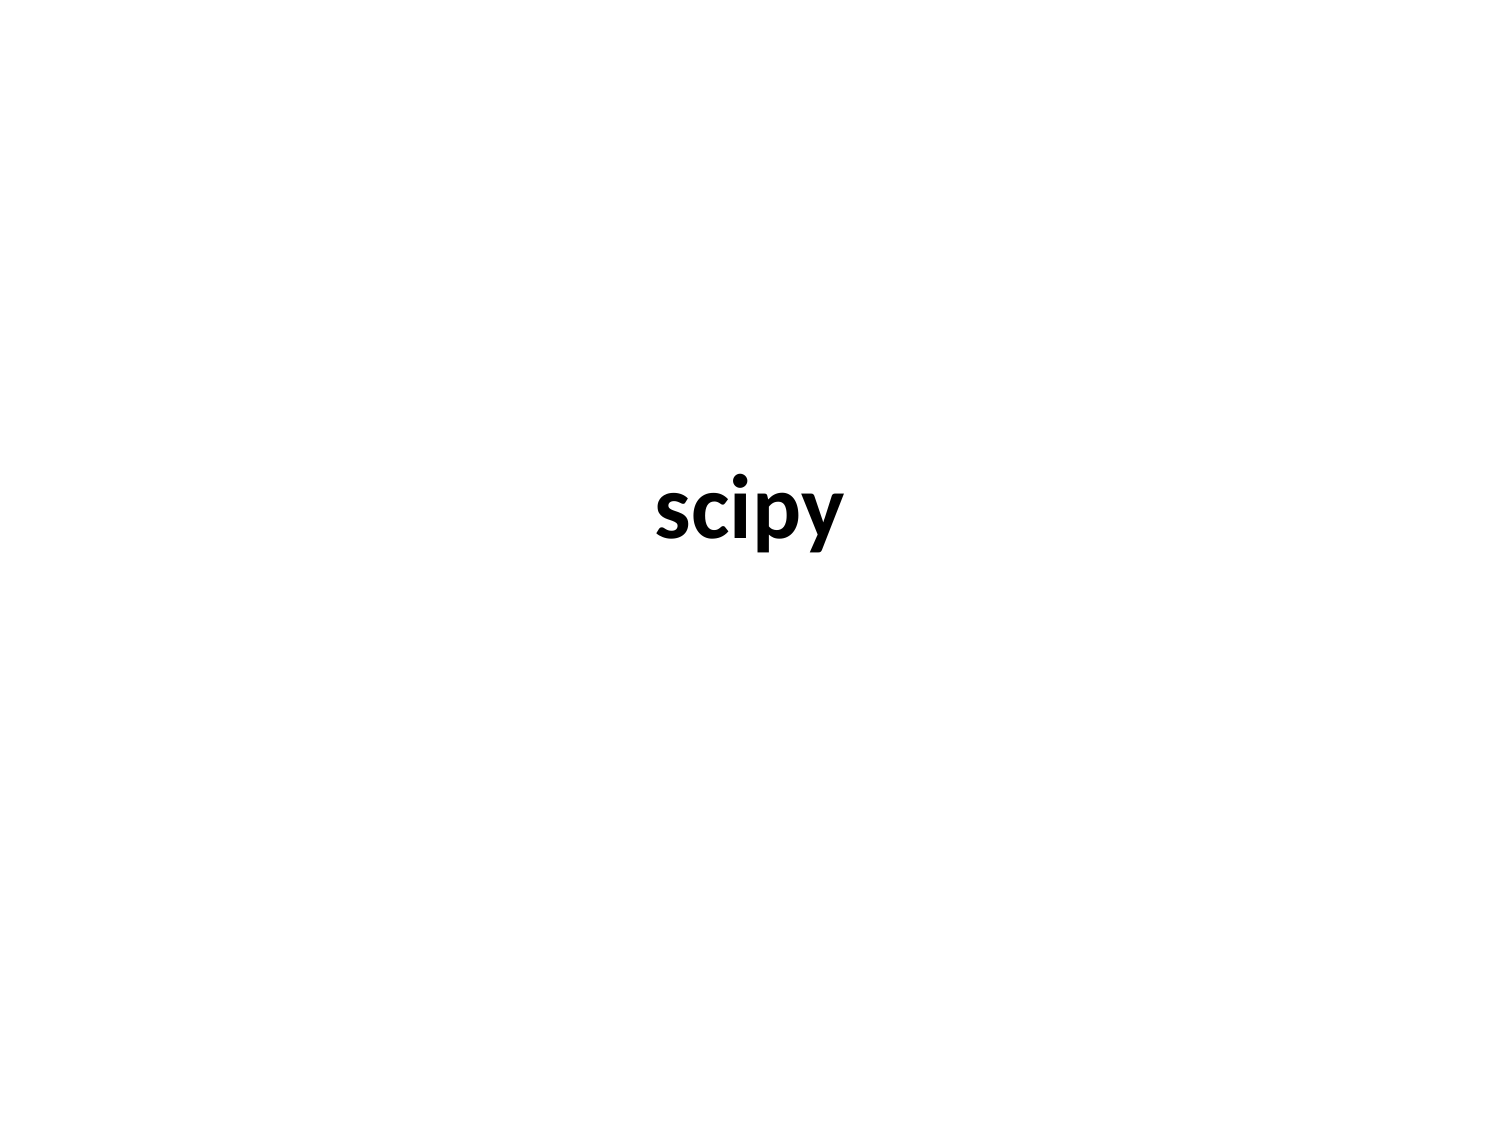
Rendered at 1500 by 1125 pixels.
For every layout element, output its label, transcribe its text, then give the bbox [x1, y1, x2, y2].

text_box scipy [0, 0, 1500, 565]
